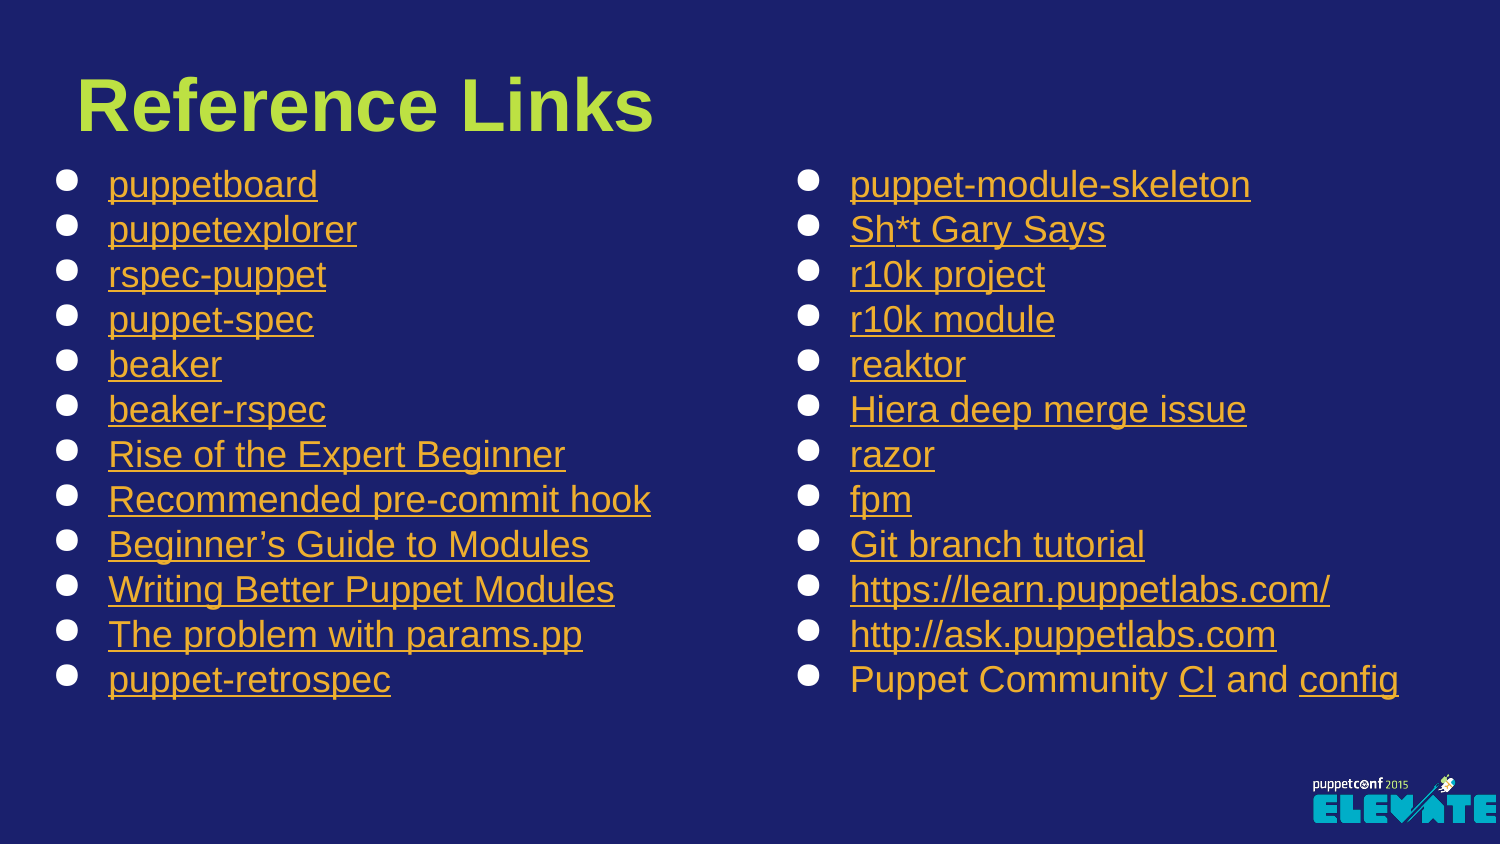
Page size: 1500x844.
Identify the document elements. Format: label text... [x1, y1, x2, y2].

text_box puppet-module-skeleton Sh*t Gary Says r10k project r10k module reaktor Hiera deep merge issue razor fpm Git branch tutorial https://learn.puppetlabs.com/ http://ask.puppetlabs.com Puppet Community CI and config [759, 144, 1500, 766]
title Reference Links [61, 41, 1438, 144]
picture [1313, 774, 1496, 823]
text_box puppetboard puppetexplorer rspec-puppet puppet-spec beaker beaker-rspec Rise of the Expert Beginner Recommended pre-commit hook Beginner’s Guide to Modules Writing Better Puppet Modules The problem with params.pp puppet-retrospec [18, 144, 759, 766]
